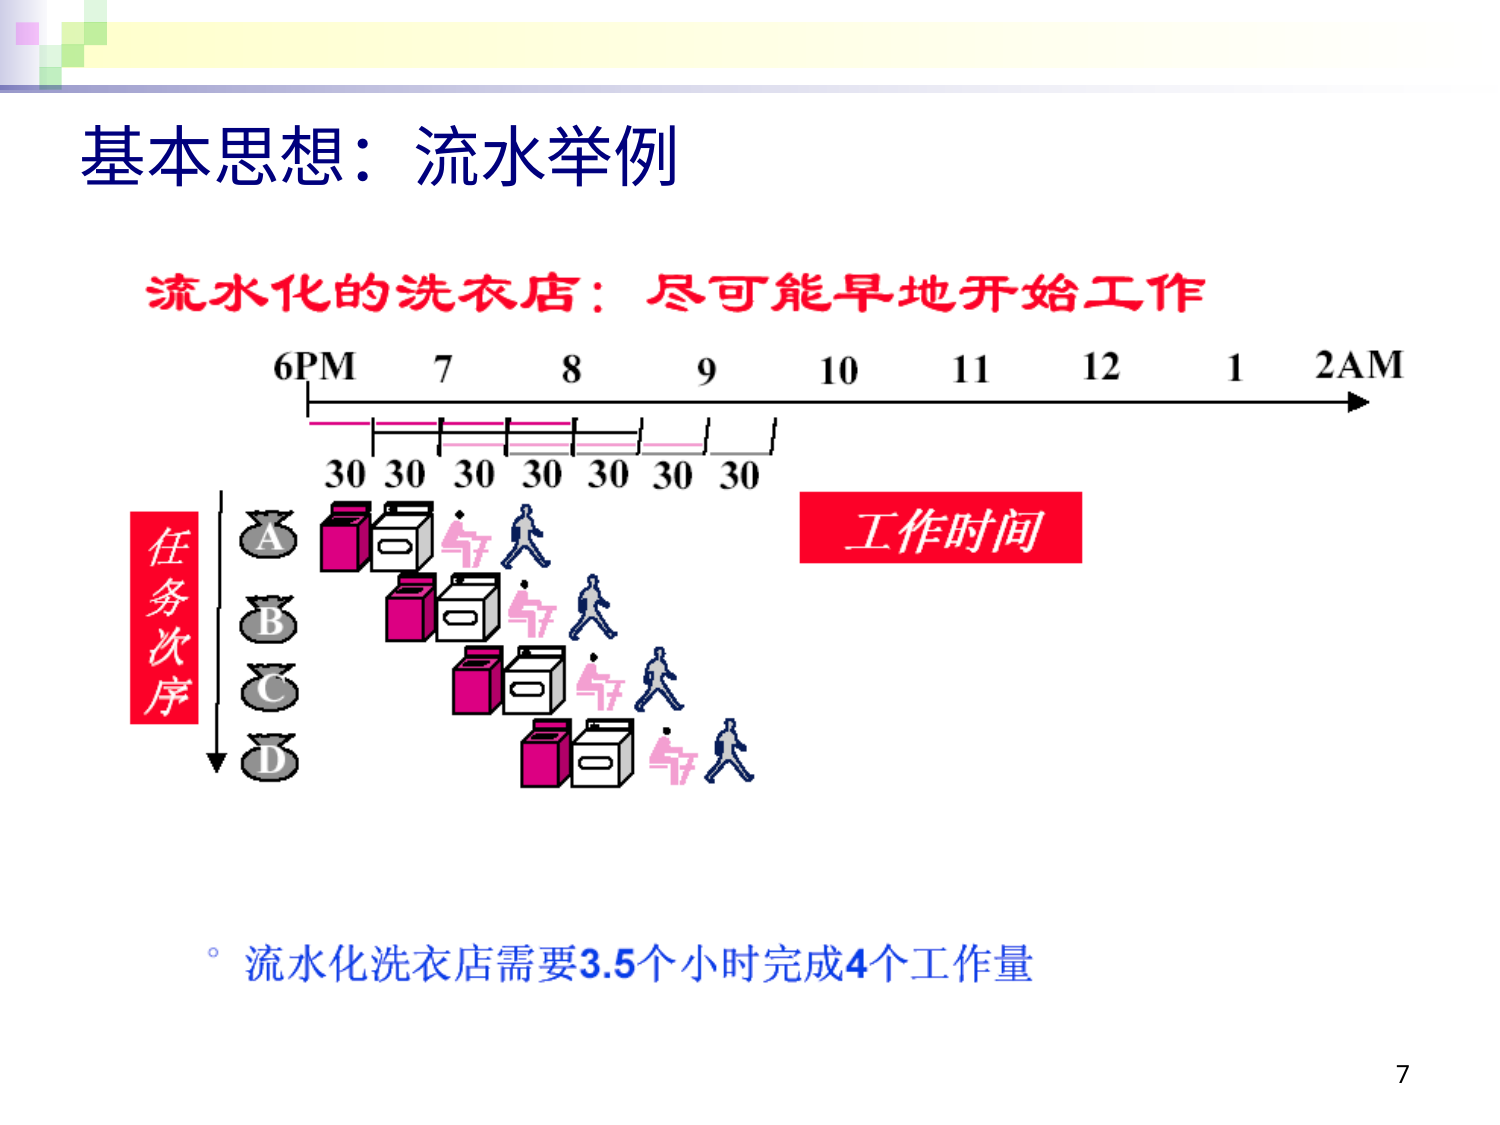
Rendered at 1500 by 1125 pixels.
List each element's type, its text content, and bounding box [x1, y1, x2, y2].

title 基本思想：流水举例 [64, 113, 1471, 197]
picture [99, 243, 1415, 1007]
slide_number 7 [1074, 1024, 1426, 1101]
